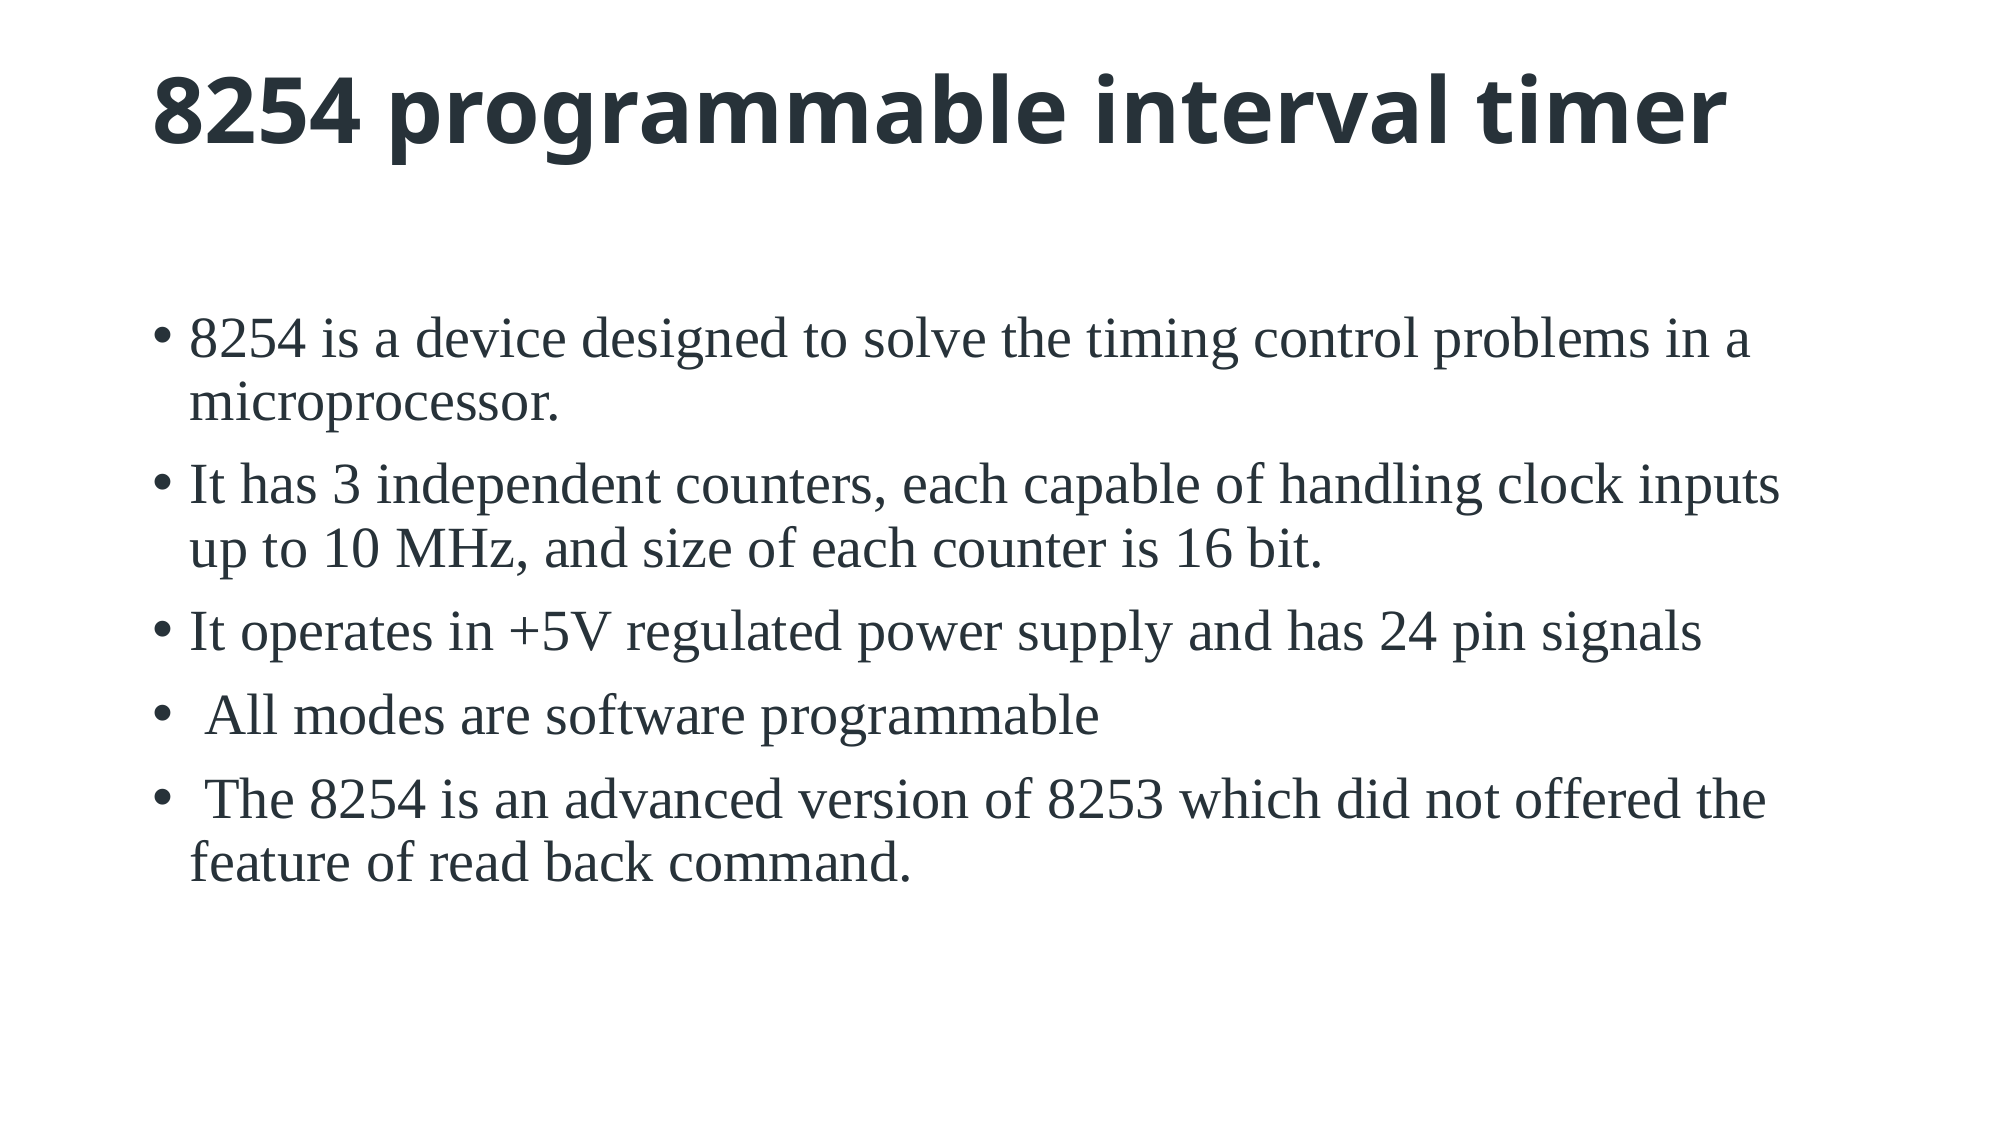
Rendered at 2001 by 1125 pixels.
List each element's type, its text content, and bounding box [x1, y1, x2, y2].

title 8254 programmable interval timer [137, 59, 1863, 278]
list 8254 is a device designed to solve the timing control problems in a microprocessor. It has 3 independent counters, each capable of handling clock inputs up to 10 MHz, and size of each counter is 16 bit. It operates in +5V regulated power supply and has 24 pin signals All modes are software programmable The 8254 is an advanced version of 8253 which did not offered the feature of read back command. [137, 299, 1863, 1014]
